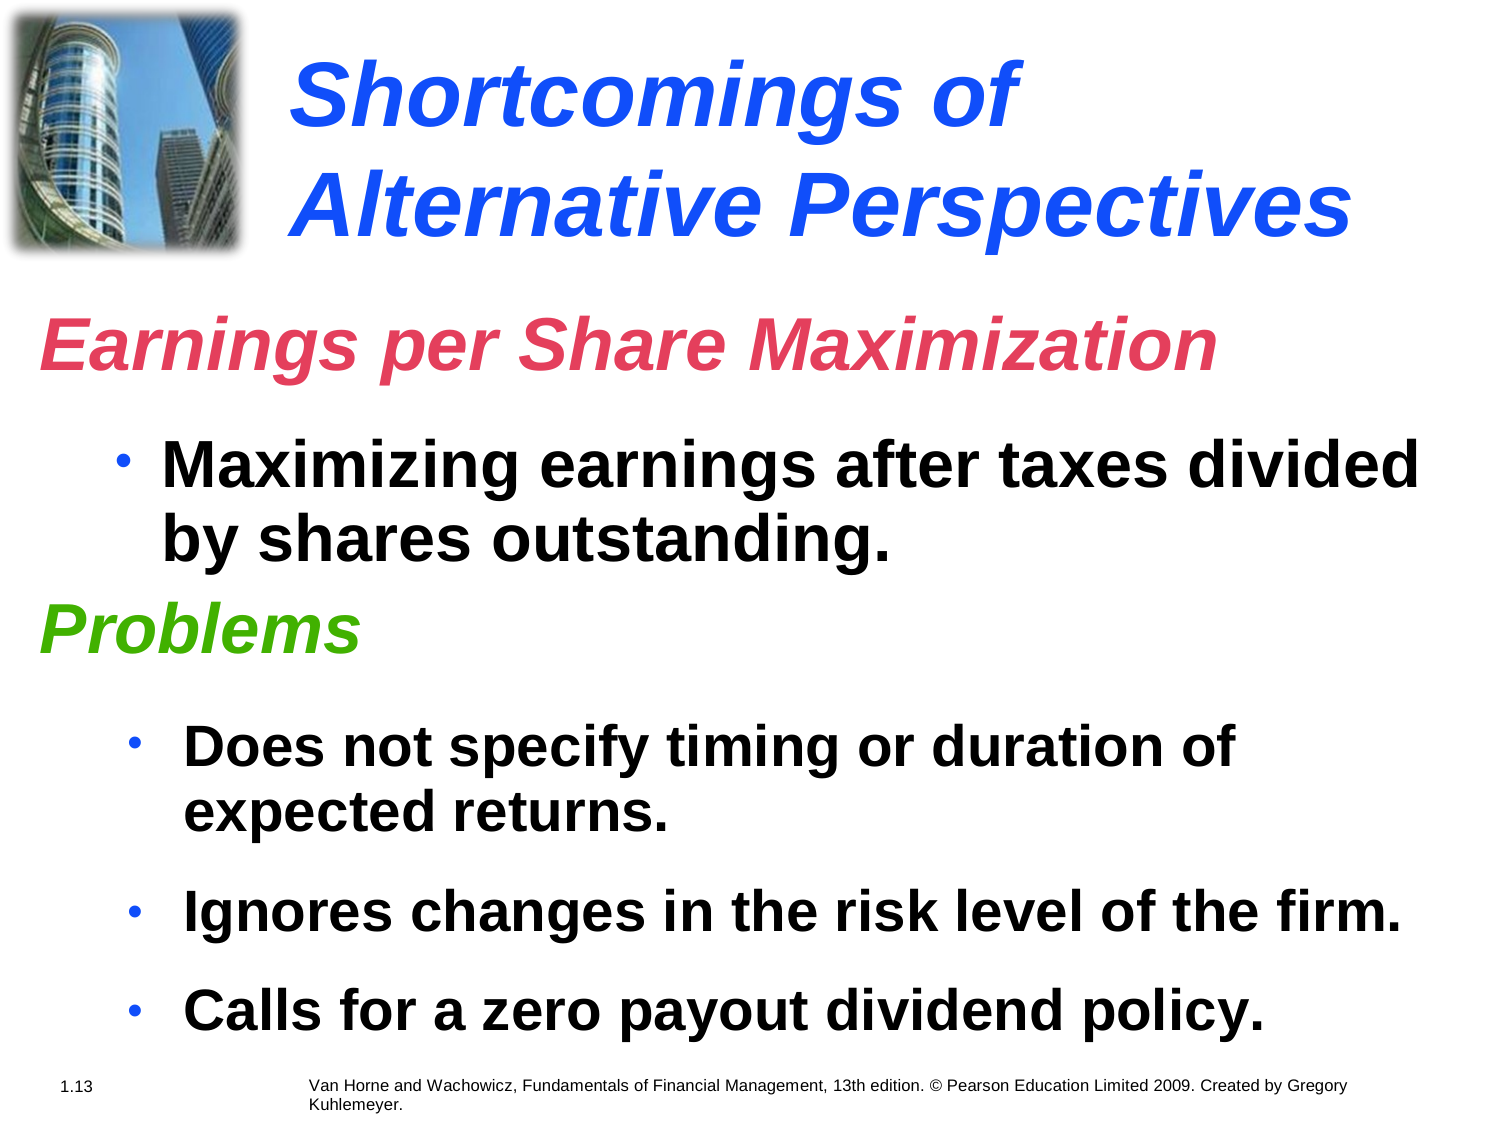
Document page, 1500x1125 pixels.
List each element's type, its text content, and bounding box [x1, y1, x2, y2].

text_box • [125, 719, 152, 768]
text_box Alternative [287, 159, 780, 255]
text_box of [928, 49, 1034, 145]
text_box • [112, 434, 142, 489]
text_box [0, 0, 254, 266]
text_box Shortcomings [287, 49, 922, 145]
text_box Perspectives [786, 159, 1371, 255]
text_box Maximizing earnings after taxes divided by shares outstanding. Problems [37, 430, 1434, 675]
text_box • [125, 987, 152, 1036]
text_box • [125, 888, 152, 937]
text_box Earnings per Share Maximization [37, 306, 1231, 387]
text_box Does not specify timing or duration of expected returns. Ignores changes in the risk level of the firm. Calls for a zero payout dividend policy. Van Horne and Wachowicz, Fundamentals of Financial Management, 13th edition. © Pearson Education Limited 2009. Created by Gregory Kuhlemeyer. [181, 716, 1443, 1100]
text_box 1.13 [58, 1077, 98, 1098]
